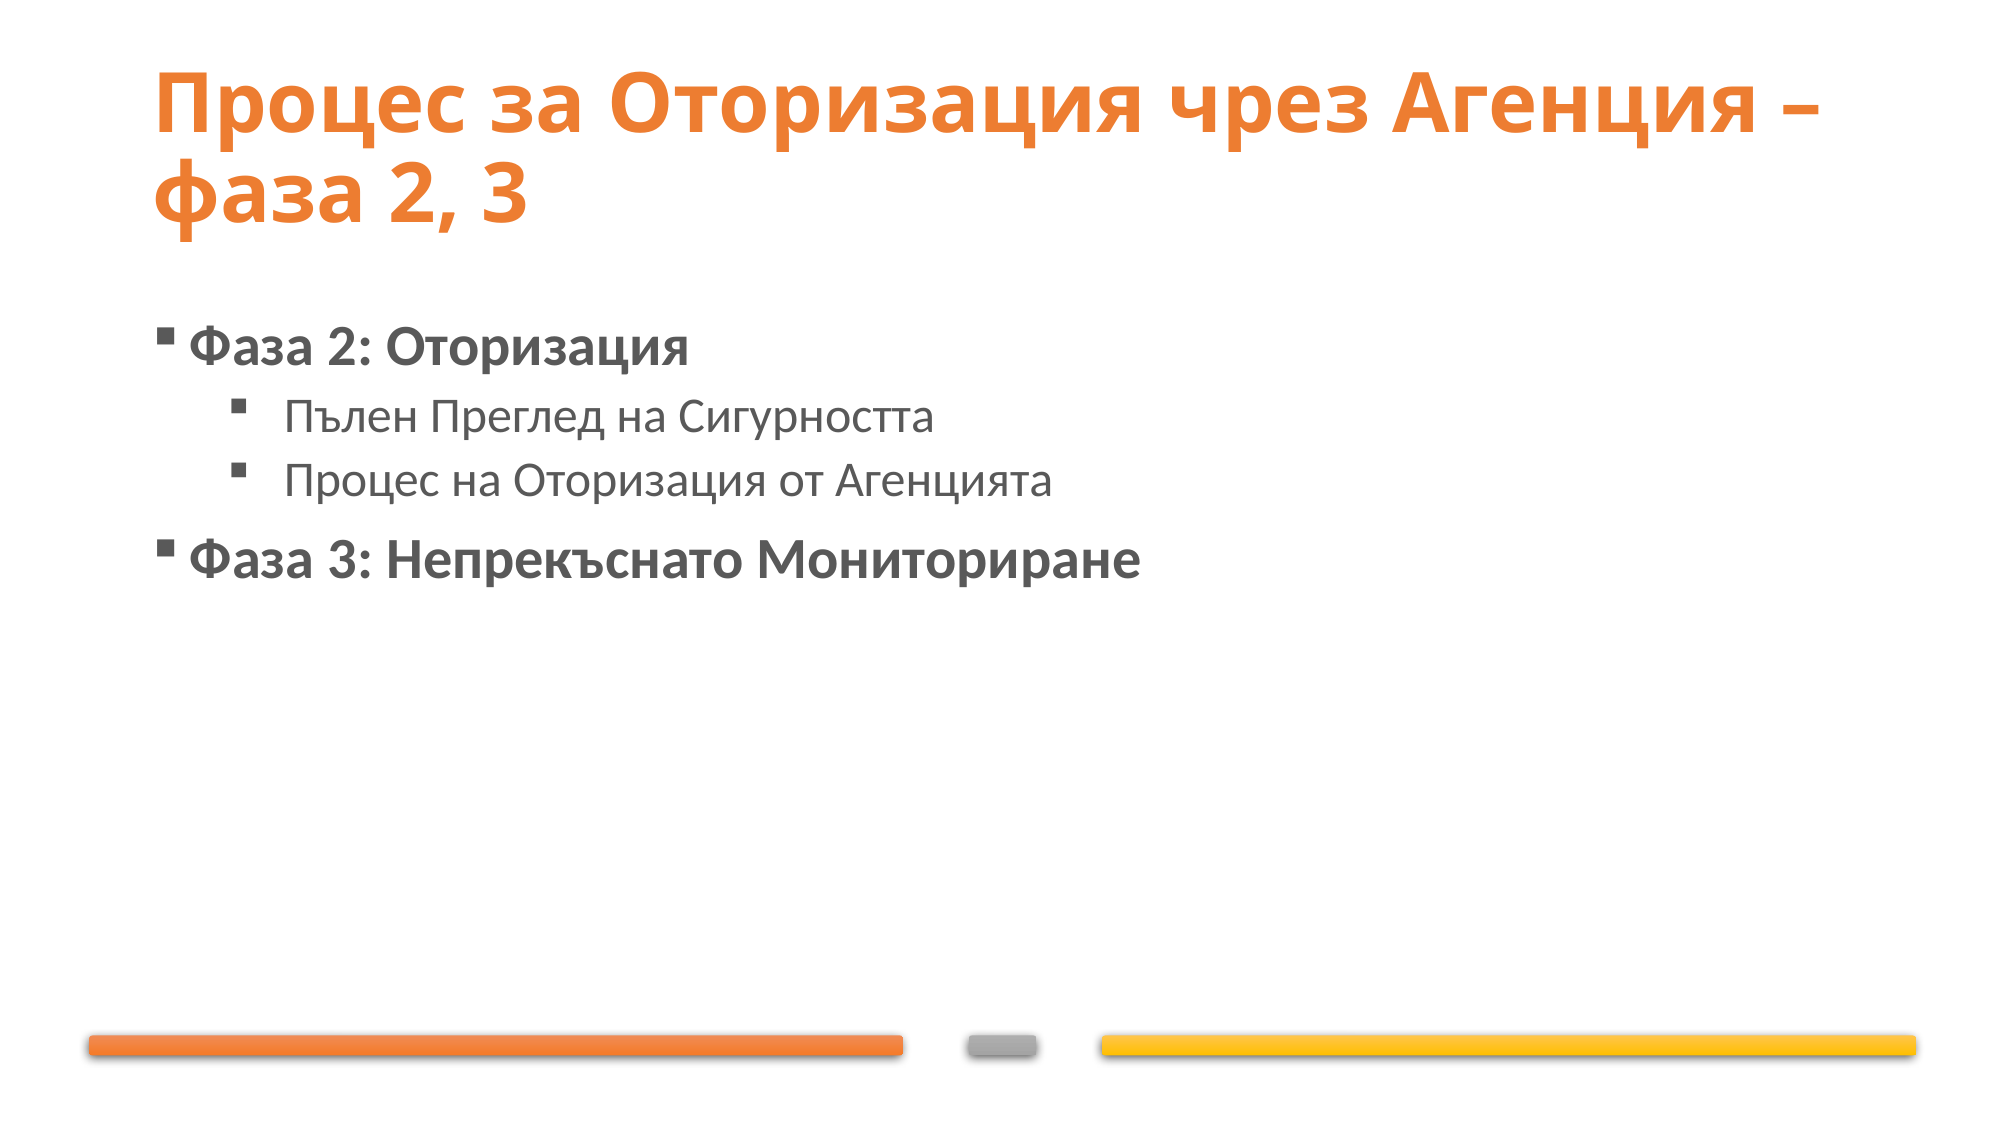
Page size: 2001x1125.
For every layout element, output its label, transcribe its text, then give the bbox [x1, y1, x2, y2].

title Процес за Оторизация чрез Агенция – фаза 2, 3 [137, 41, 1863, 259]
list Фаза 2: Оторизация Пълен Преглед на Сигурността Процес на Оторизация от Агенцията Фаза 3: Непрекъснато Мониториране [137, 307, 1863, 1014]
